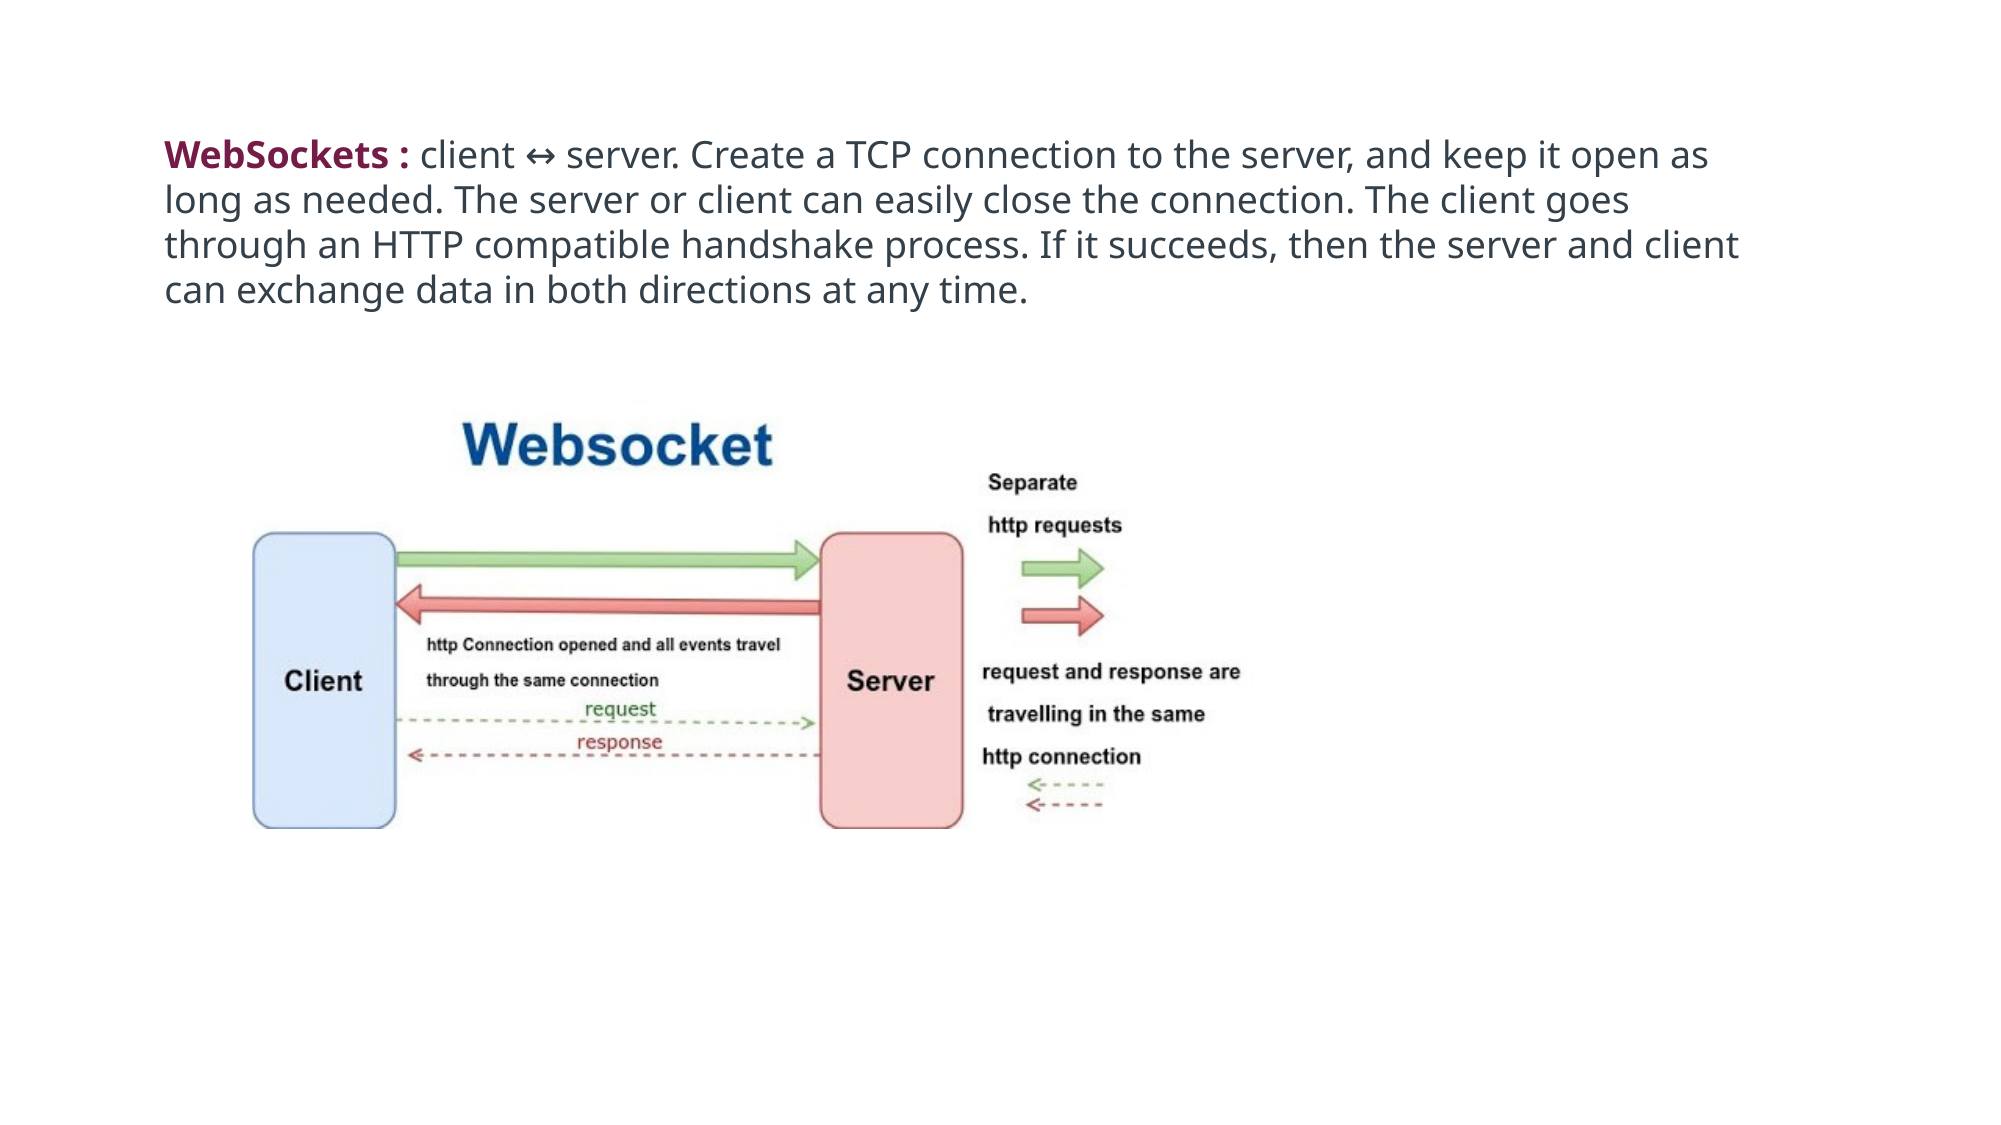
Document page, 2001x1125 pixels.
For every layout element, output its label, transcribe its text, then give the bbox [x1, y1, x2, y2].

picture [252, 397, 1253, 829]
text_box WebSockets : client ↔ server. Create a TCP connection to the server, and keep it open as long as needed. The server or client can easily close the connection. The client goes through an HTTP compatible handshake process. If it succeeds, then the server and client can exchange data in both directions at any time. [149, 124, 1785, 319]
